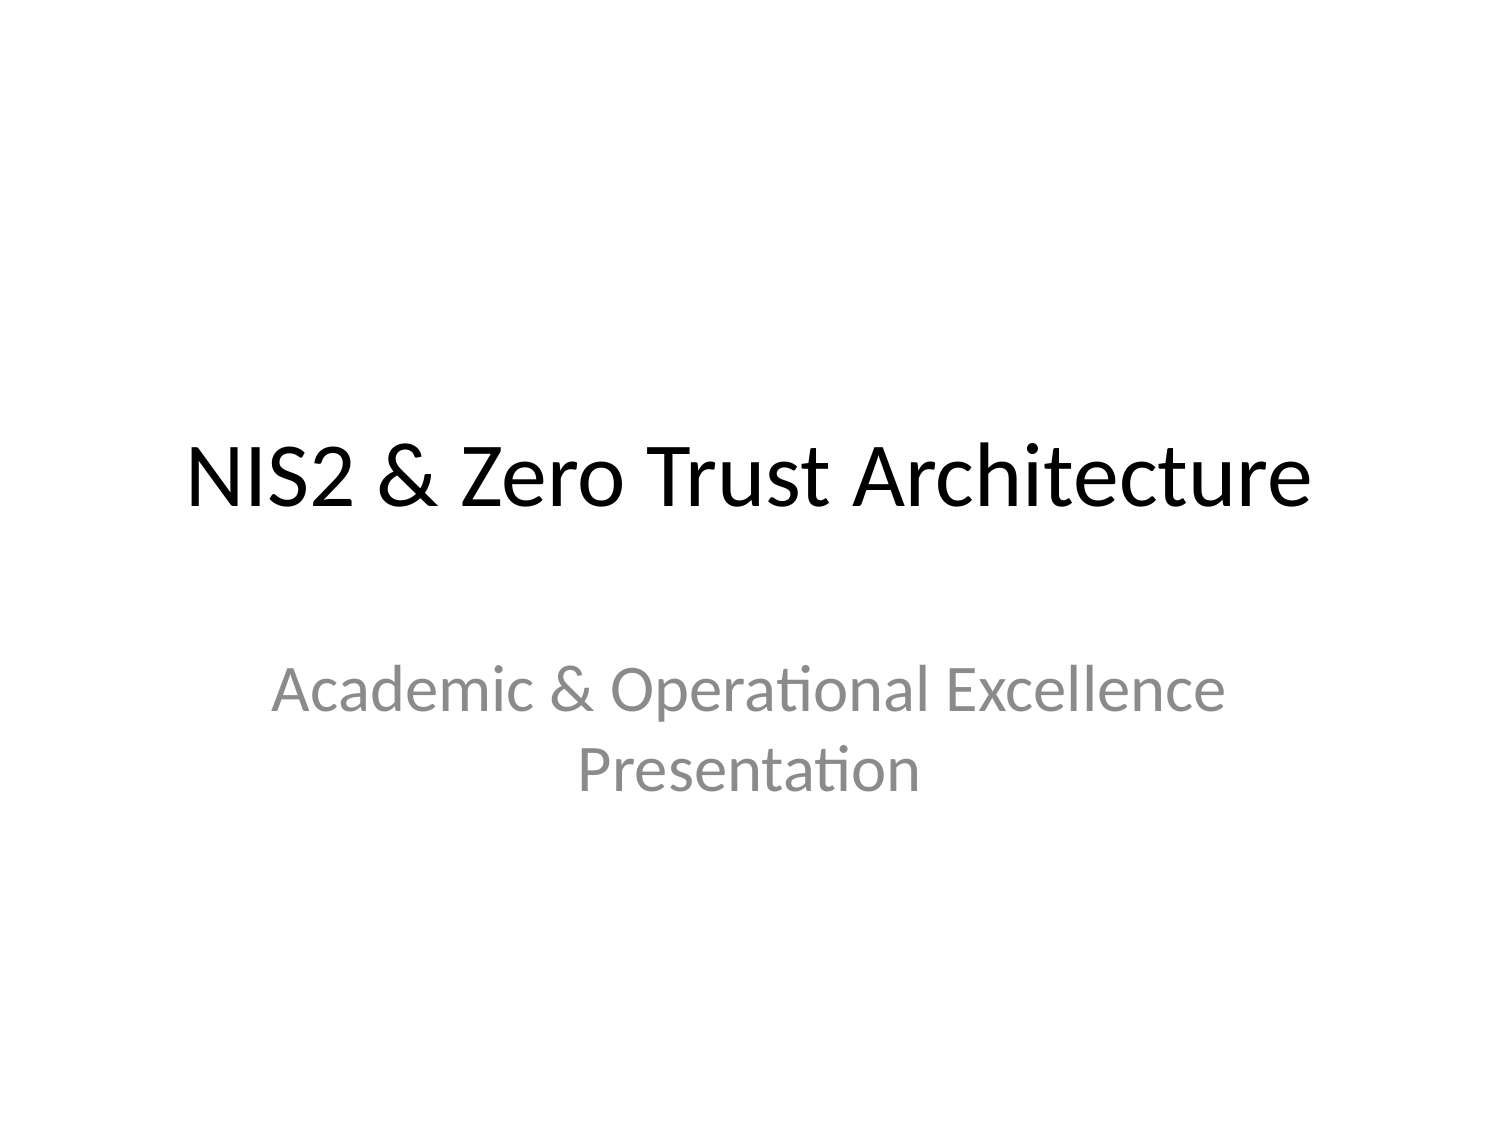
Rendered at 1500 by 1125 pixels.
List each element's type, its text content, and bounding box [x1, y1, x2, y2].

title NIS2 & Zero Trust Architecture [112, 349, 1388, 591]
subtitle Academic & Operational Excellence Presentation [225, 637, 1275, 925]
